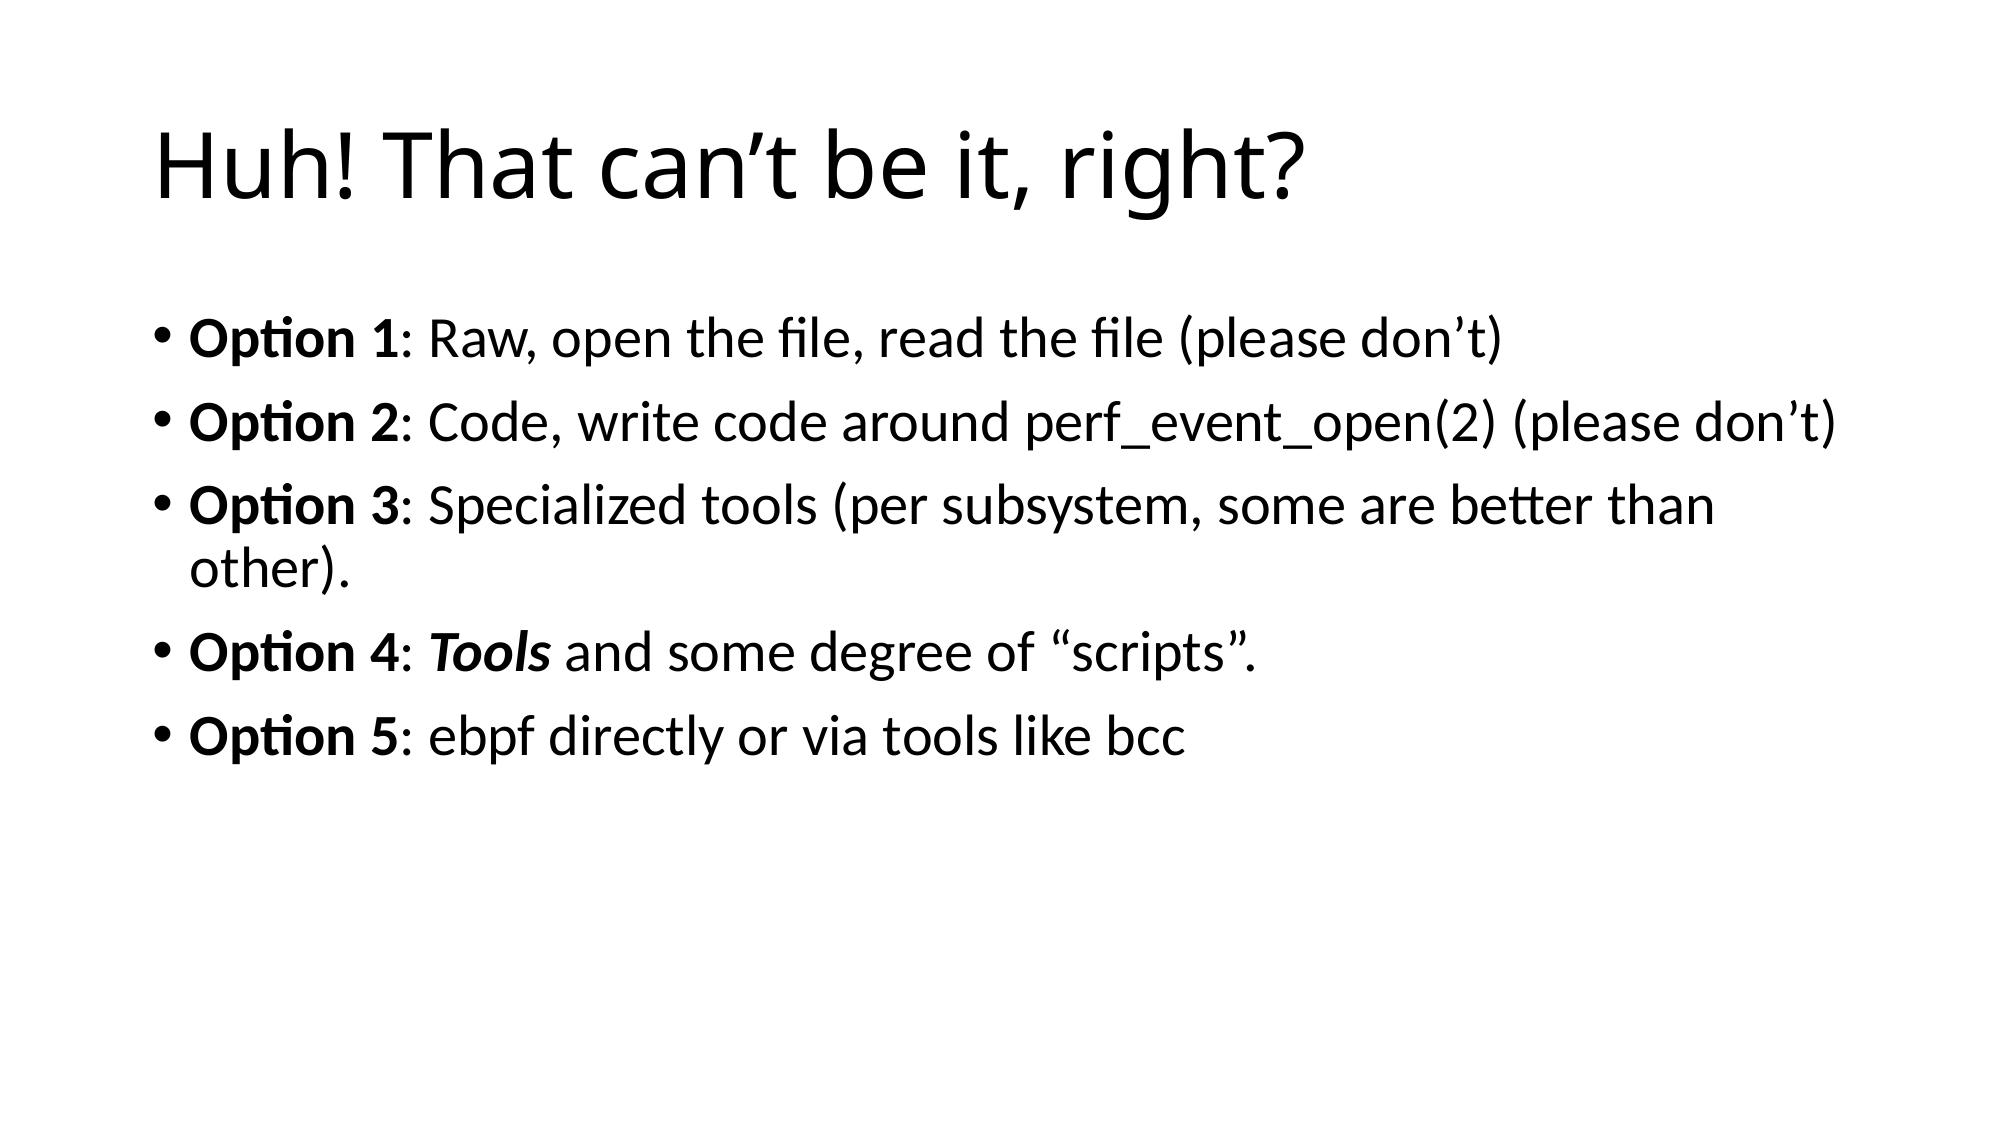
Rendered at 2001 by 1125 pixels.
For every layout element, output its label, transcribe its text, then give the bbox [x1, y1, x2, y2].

list Option 1: Raw, open the file, read the file (please don’t) Option 2: Code, write code around perf_event_open(2) (please don’t) Option 3: Specialized tools (per subsystem, some are better than other). Option 4: Tools and some degree of “scripts”. Option 5: ebpf directly or via tools like bcc [137, 299, 1863, 1014]
title Huh! That can’t be it, right? [137, 59, 1863, 278]
